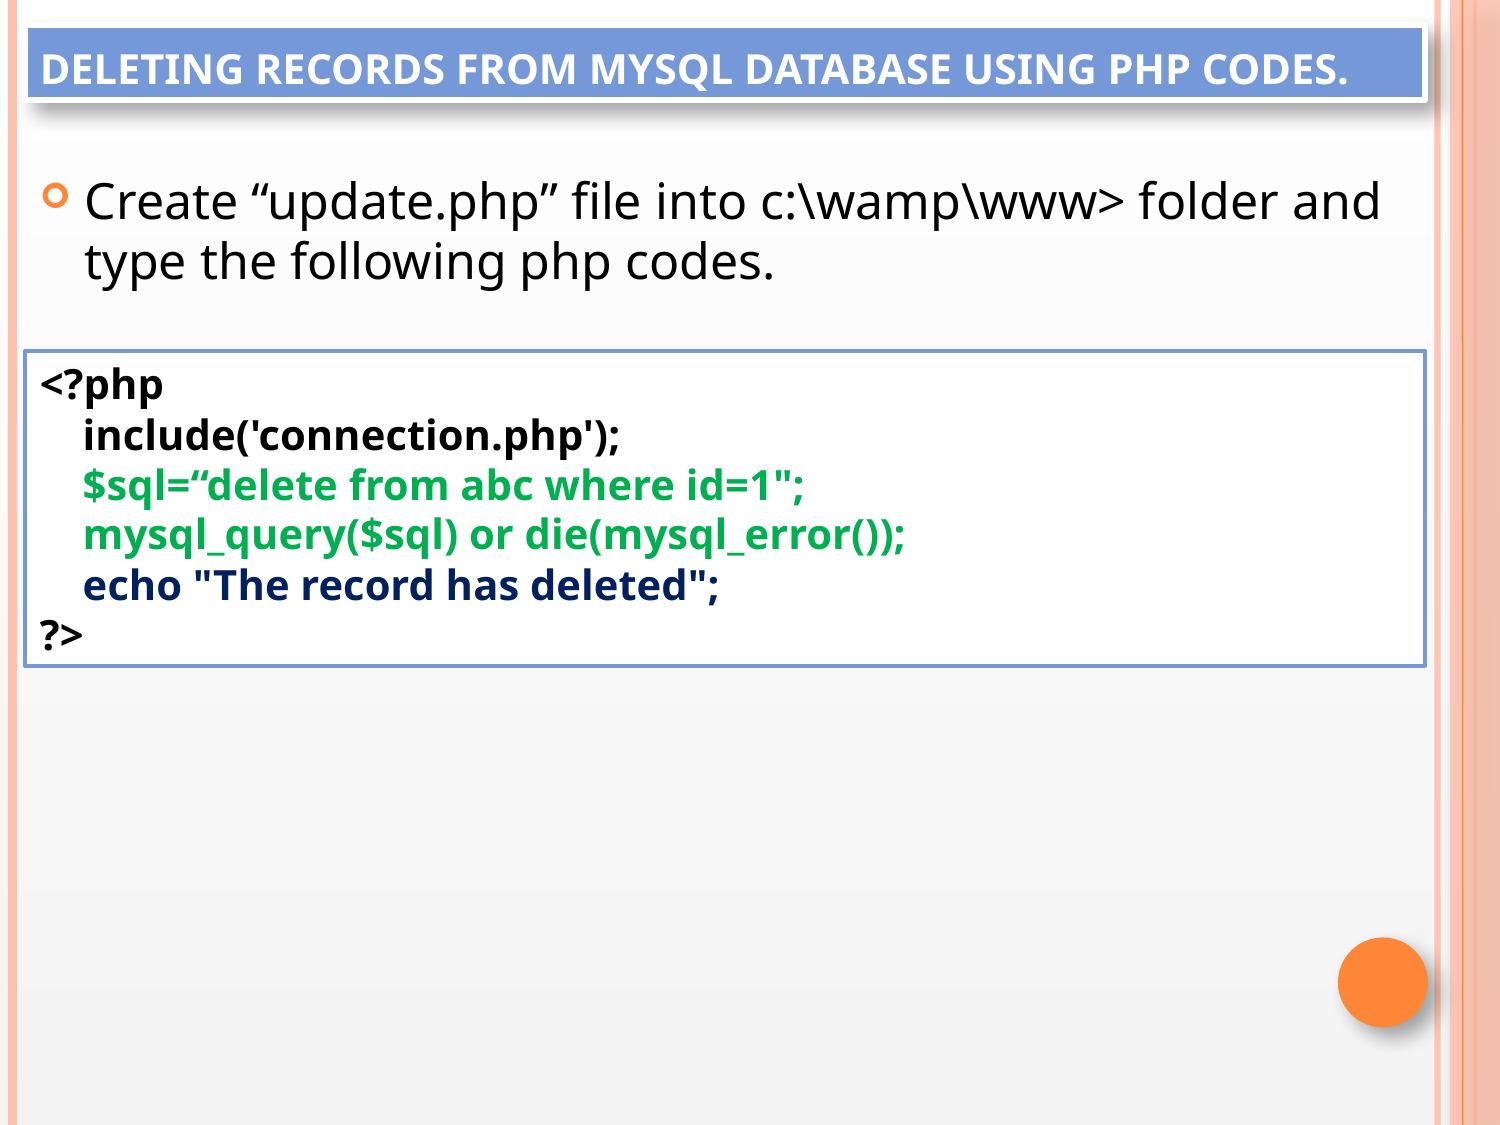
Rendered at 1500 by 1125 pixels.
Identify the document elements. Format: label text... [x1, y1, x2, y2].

text_box <?php include('connection.php'); $sql=“delete from abc where id=1"; mysql_query($sql) or die(mysql_error()); echo "The record has deleted"; ?> [23, 349, 1427, 668]
title Deleting records from mysql database using php codes. [22, 22, 1428, 103]
list Create “update.php” file into c:\wamp\www> folder and type the following php codes. [24, 162, 1425, 325]
